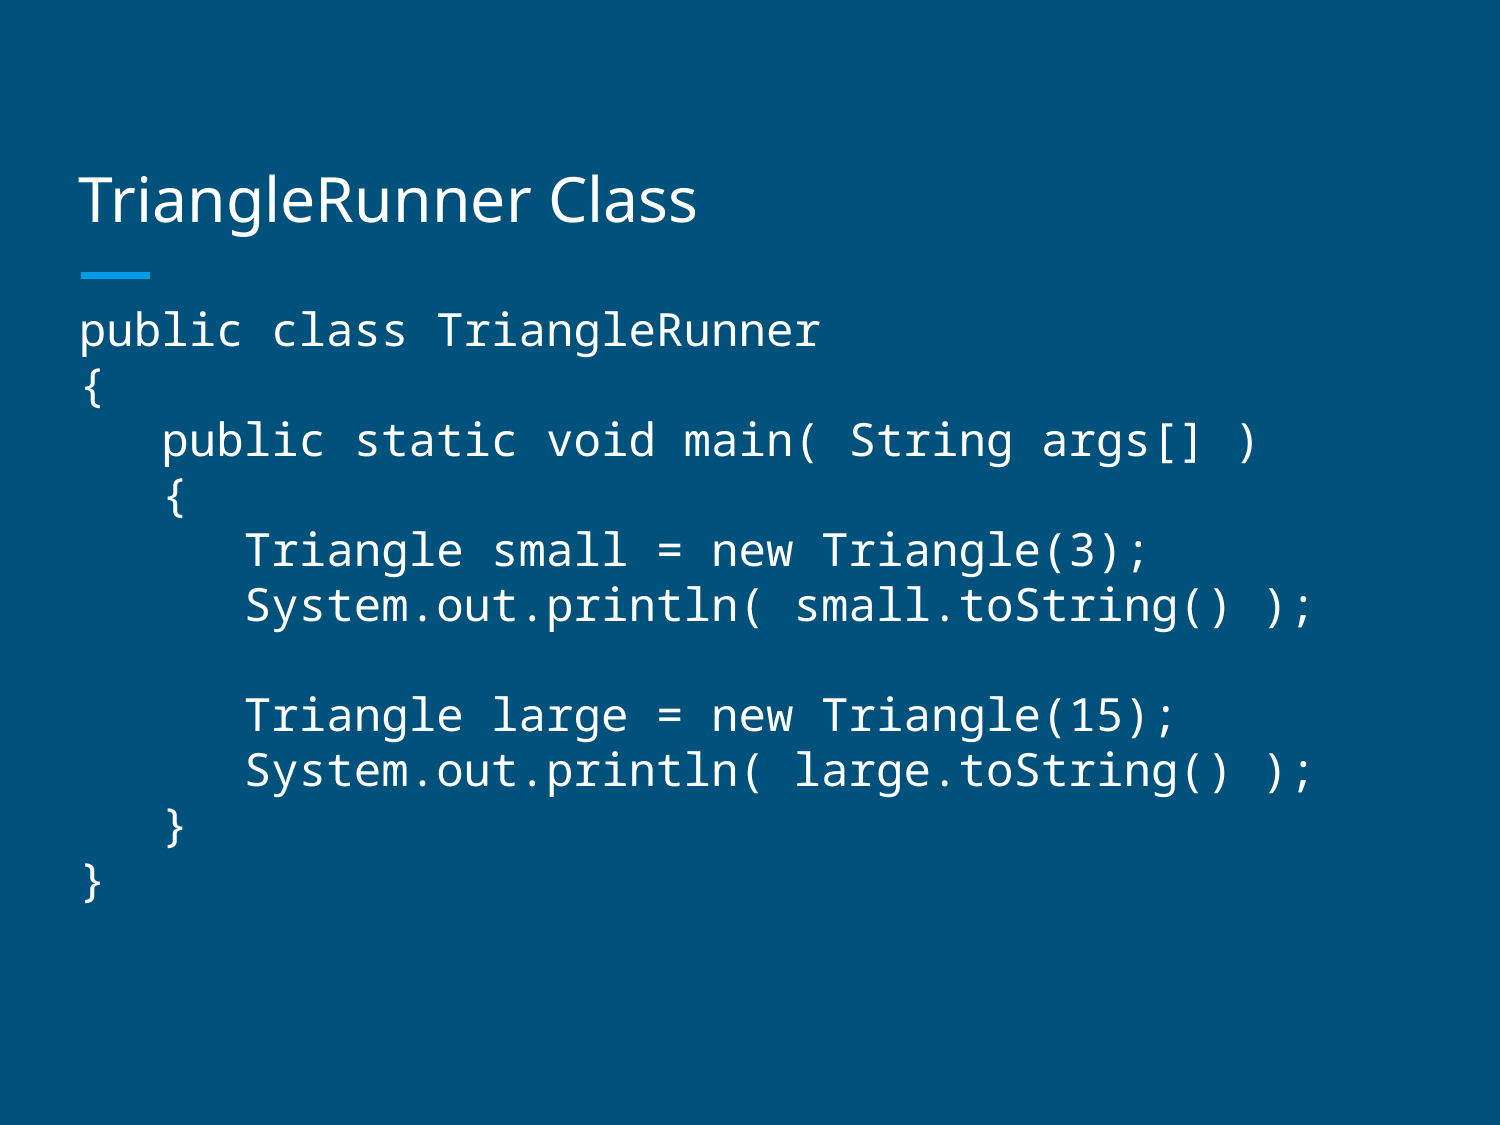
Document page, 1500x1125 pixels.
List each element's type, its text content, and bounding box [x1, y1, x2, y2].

title TriangleRunner Class [63, 100, 1437, 251]
list public class TriangleRunner { public static void main( String args[] ) { Triangle small = new Triangle(3); System.out.println( small.toString() ); Triangle large = new Triangle(15); System.out.println( large.toString() ); } } [63, 286, 1437, 1125]
